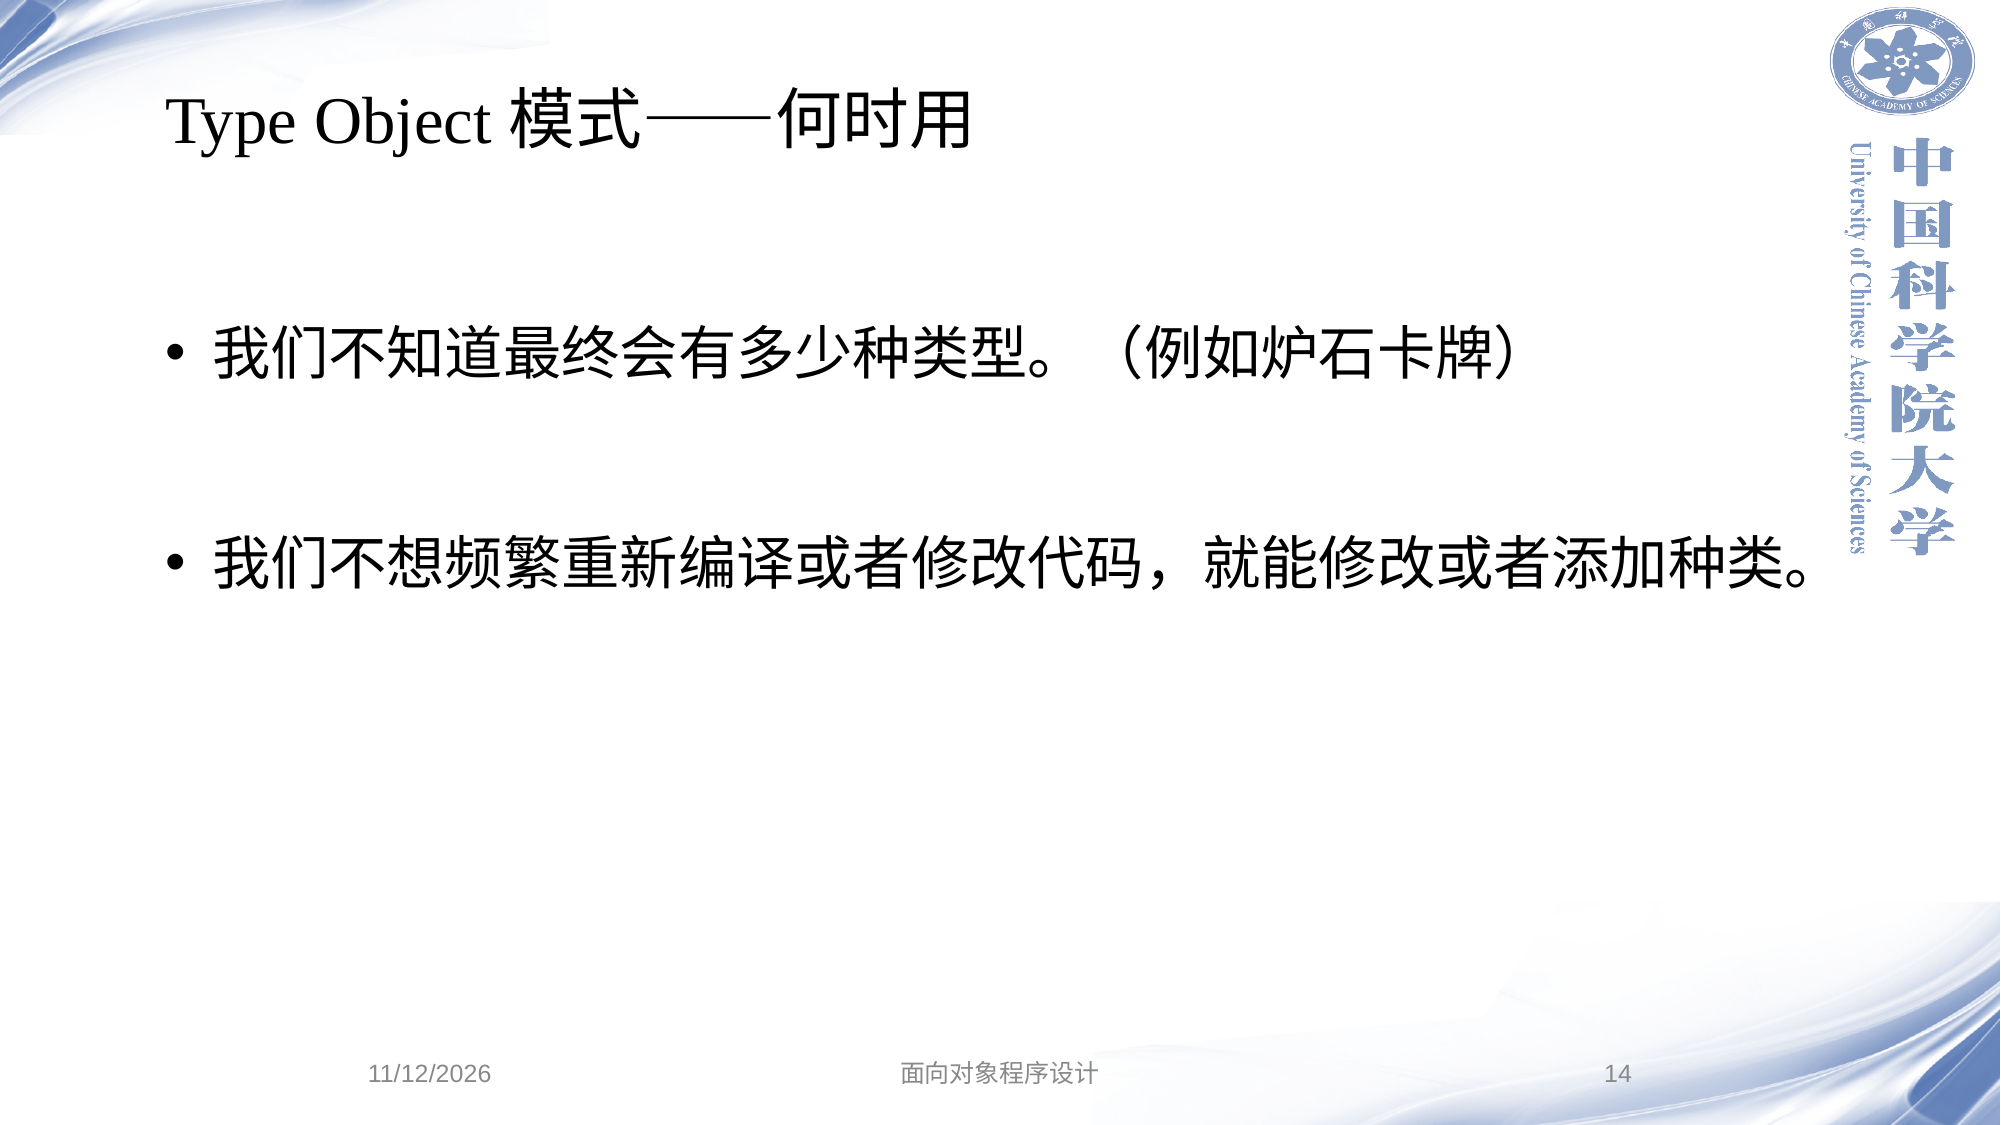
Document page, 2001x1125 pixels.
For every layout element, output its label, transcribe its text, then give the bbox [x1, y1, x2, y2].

text_box 14 [1309, 1042, 1647, 1103]
text_box 2018/1/12 [353, 1042, 691, 1103]
text_box Type Object模式——何时用 [150, 69, 1409, 165]
picture [0, 0, 550, 135]
picture [1092, 902, 2000, 1125]
text_box 我们不知道最终会有多少种类型。（例如炉石卡牌） 我们不想频繁重新编译或者修改代码，就能修改或者添加种类。 [150, 273, 1910, 604]
text_box 面向对象程序设计 [746, 1042, 1254, 1103]
